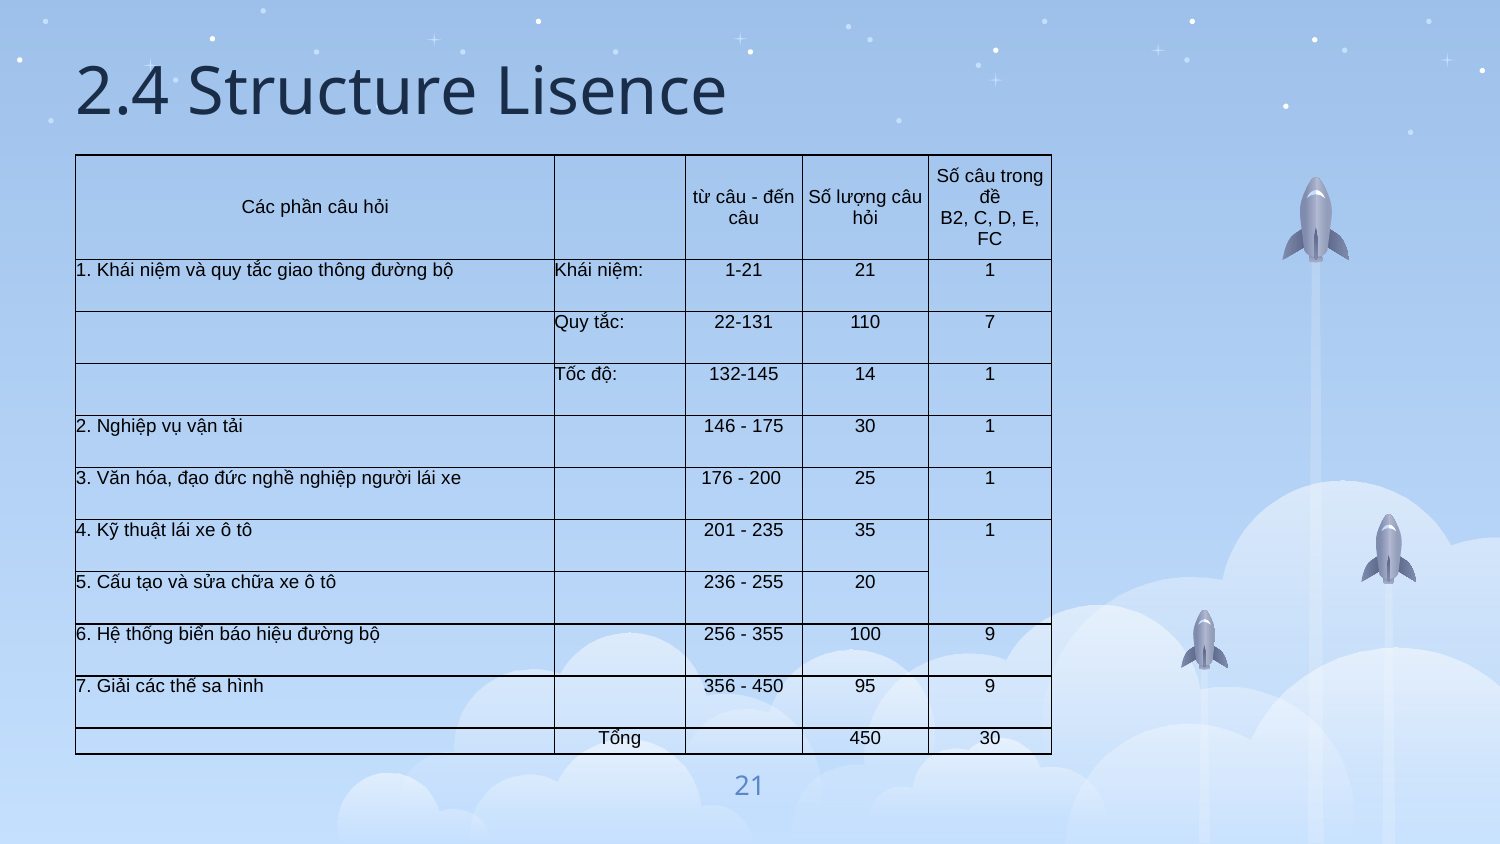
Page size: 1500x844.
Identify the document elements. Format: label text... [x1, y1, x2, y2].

table_cell 356 - 450 [686, 677, 802, 727]
table_cell 110 [803, 312, 928, 363]
table_cell 25 [803, 468, 928, 519]
table_cell 100 [803, 625, 928, 675]
table_cell 95 [803, 677, 928, 727]
table_cell 450 [803, 729, 928, 753]
table_cell 2. Nghiệp vụ vận tải [76, 416, 554, 467]
slide_number 21 [705, 755, 795, 819]
table_cell [76, 312, 554, 363]
table_cell Quy tắc: [555, 312, 685, 363]
table_cell 21 [803, 260, 928, 311]
table_header từ câu - đến câu [686, 156, 802, 259]
table_cell 9 [929, 625, 1051, 675]
table_header Số câu trong đề B2, C, D, E, FC [929, 156, 1051, 259]
table_cell 30 [803, 416, 928, 467]
table_cell 176 - 200 [686, 468, 802, 519]
table_cell 30 [929, 729, 1051, 753]
table_cell Tốc độ: [555, 364, 685, 415]
table_cell 1 [929, 468, 1051, 519]
table_cell [555, 625, 685, 675]
table_cell 20 [803, 572, 928, 623]
table_cell 3. Văn hóa, đạo đức nghề nghiệp người lái xe [76, 468, 554, 519]
table_cell 35 [803, 520, 928, 571]
table_header [555, 156, 685, 259]
table_cell 1. Khái niệm và quy tắc giao thông đường bộ [76, 260, 554, 311]
table_cell Khái niệm: [555, 260, 685, 311]
table_cell 6. Hệ thống biển báo hiệu đường bộ [76, 625, 554, 675]
table_cell 132-145 [686, 364, 802, 415]
table_cell 1-21 [686, 260, 802, 311]
table_cell 256 - 355 [686, 625, 802, 675]
table_cell 9 [929, 677, 1051, 727]
table_cell [555, 468, 685, 519]
table_cell [686, 729, 802, 753]
table_cell 7. Giải các thế sa hình [76, 677, 554, 727]
table_header Các phần câu hỏi [76, 156, 554, 259]
table_cell [76, 729, 554, 753]
table_header Số lượng câu hỏi [803, 156, 928, 259]
title 2.4 Structure Lisence [75, 63, 1100, 129]
table_cell 1 [929, 520, 1051, 623]
table_cell [76, 364, 554, 415]
table_cell 1 [929, 416, 1051, 467]
table_cell 7 [929, 312, 1051, 363]
table_cell 201 - 235 [686, 520, 802, 571]
table_cell Tổng [555, 729, 685, 753]
table_cell 1 [929, 260, 1051, 311]
table_cell 22-131 [686, 312, 802, 363]
table_cell 4. Kỹ thuật lái xe ô tô [76, 520, 554, 571]
table_cell 236 - 255 [686, 572, 802, 623]
table_cell [555, 677, 685, 727]
table_cell 14 [803, 364, 928, 415]
table_cell [555, 520, 685, 571]
table_cell 5. Cấu tạo và sửa chữa xe ô tô [76, 572, 554, 623]
table_cell 1 [929, 364, 1051, 415]
table_cell [555, 572, 685, 623]
table_cell [555, 416, 685, 467]
table_cell 146 - 175 [686, 416, 802, 467]
